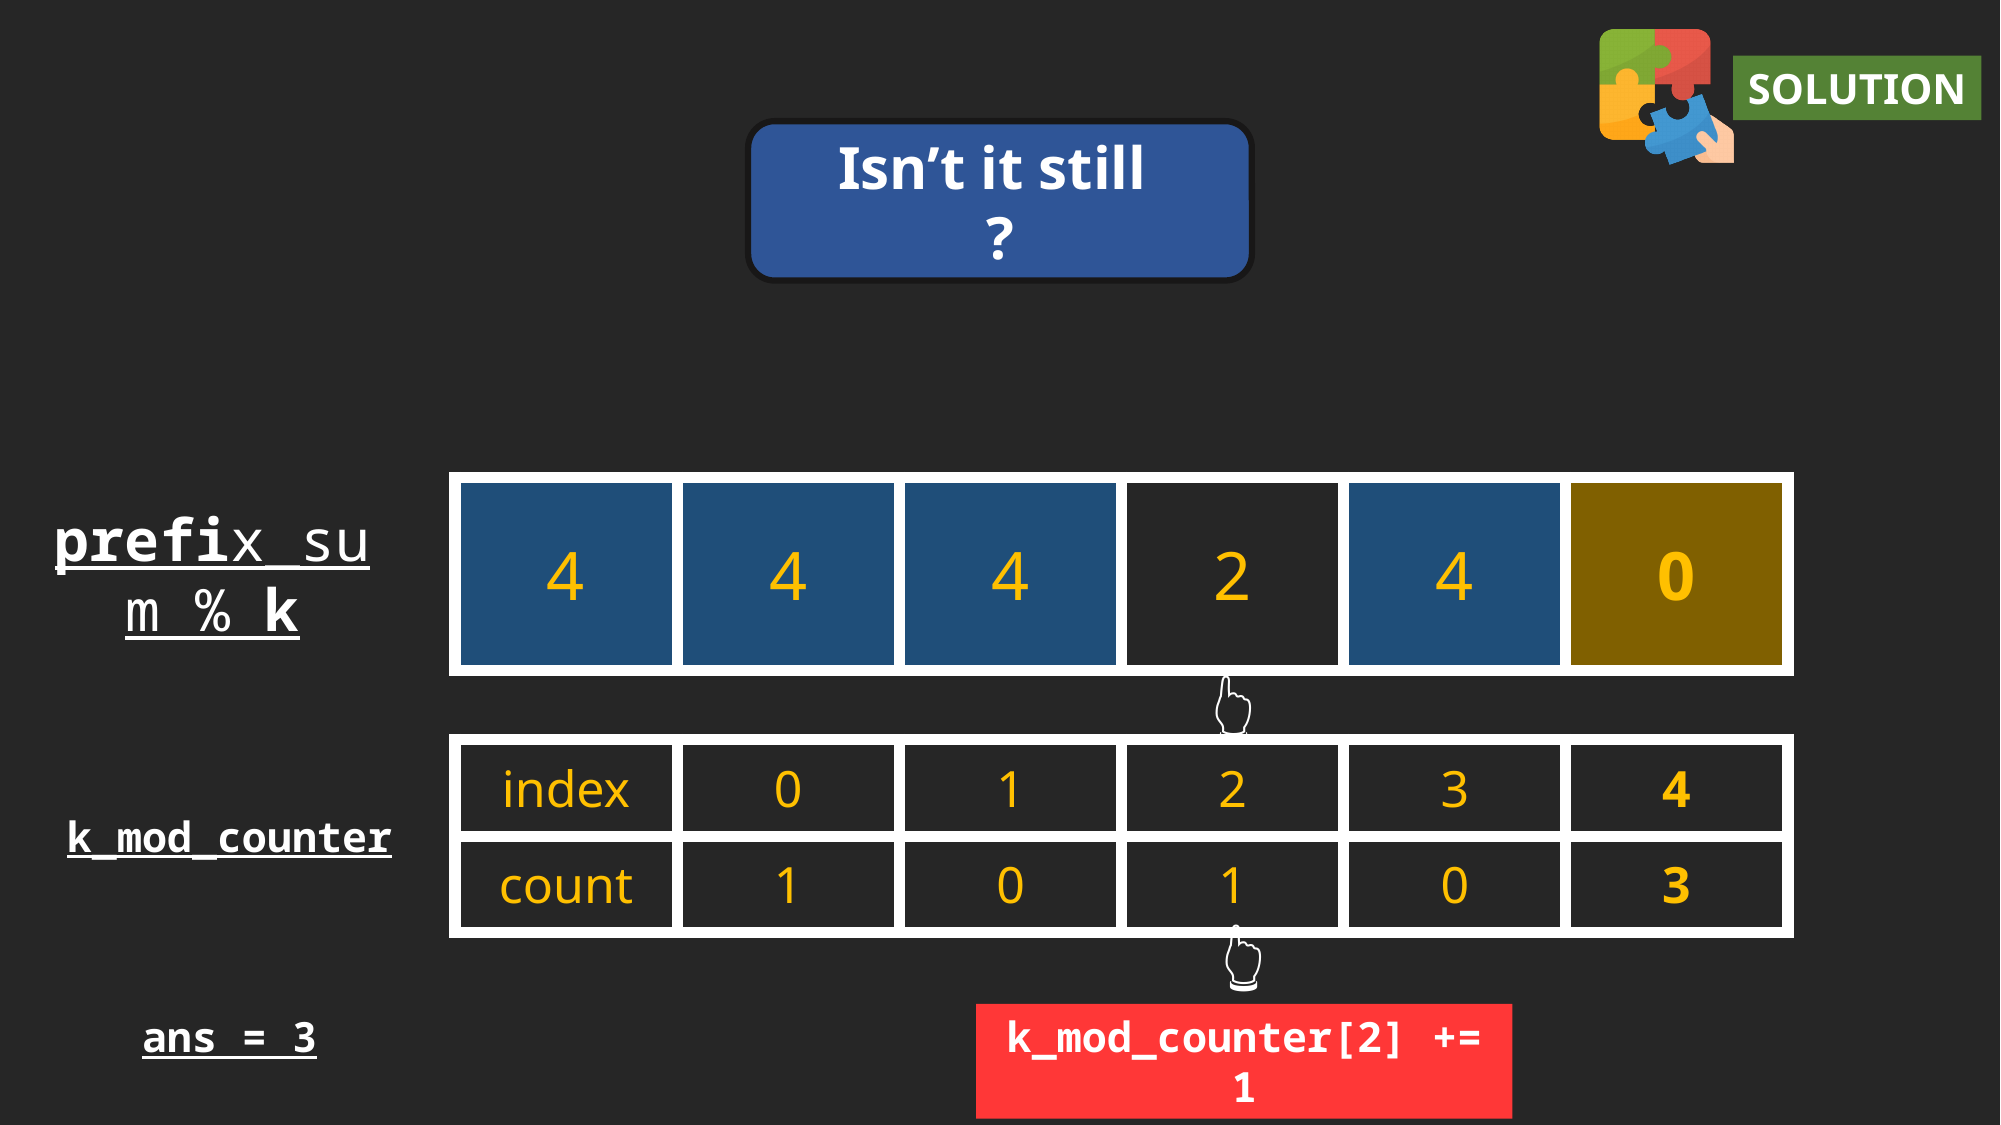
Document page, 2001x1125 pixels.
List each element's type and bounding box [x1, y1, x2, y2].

table_header [461, 745, 672, 831]
table_header [683, 483, 894, 665]
table_header [1349, 483, 1560, 665]
table_cell [461, 842, 672, 927]
table_header [1127, 483, 1338, 665]
text_box [1195, 676, 1272, 754]
table_header [461, 483, 672, 665]
table_header [1349, 745, 1560, 831]
picture [1598, 29, 1735, 166]
text_box [33, 495, 392, 651]
table_header [1571, 483, 1782, 665]
table_header [1127, 745, 1338, 831]
table_cell [683, 842, 894, 927]
table_cell [1127, 842, 1338, 927]
text_box [50, 802, 409, 868]
text_box [50, 1003, 409, 1069]
text_box [976, 918, 1513, 1119]
table_header [683, 745, 894, 831]
table_cell [1349, 842, 1560, 927]
table_cell [1571, 842, 1782, 927]
table_header [905, 745, 1116, 831]
table_header [905, 483, 1116, 665]
table_header [1571, 745, 1782, 831]
text_box [1735, 55, 1982, 121]
table_cell [905, 842, 1116, 927]
